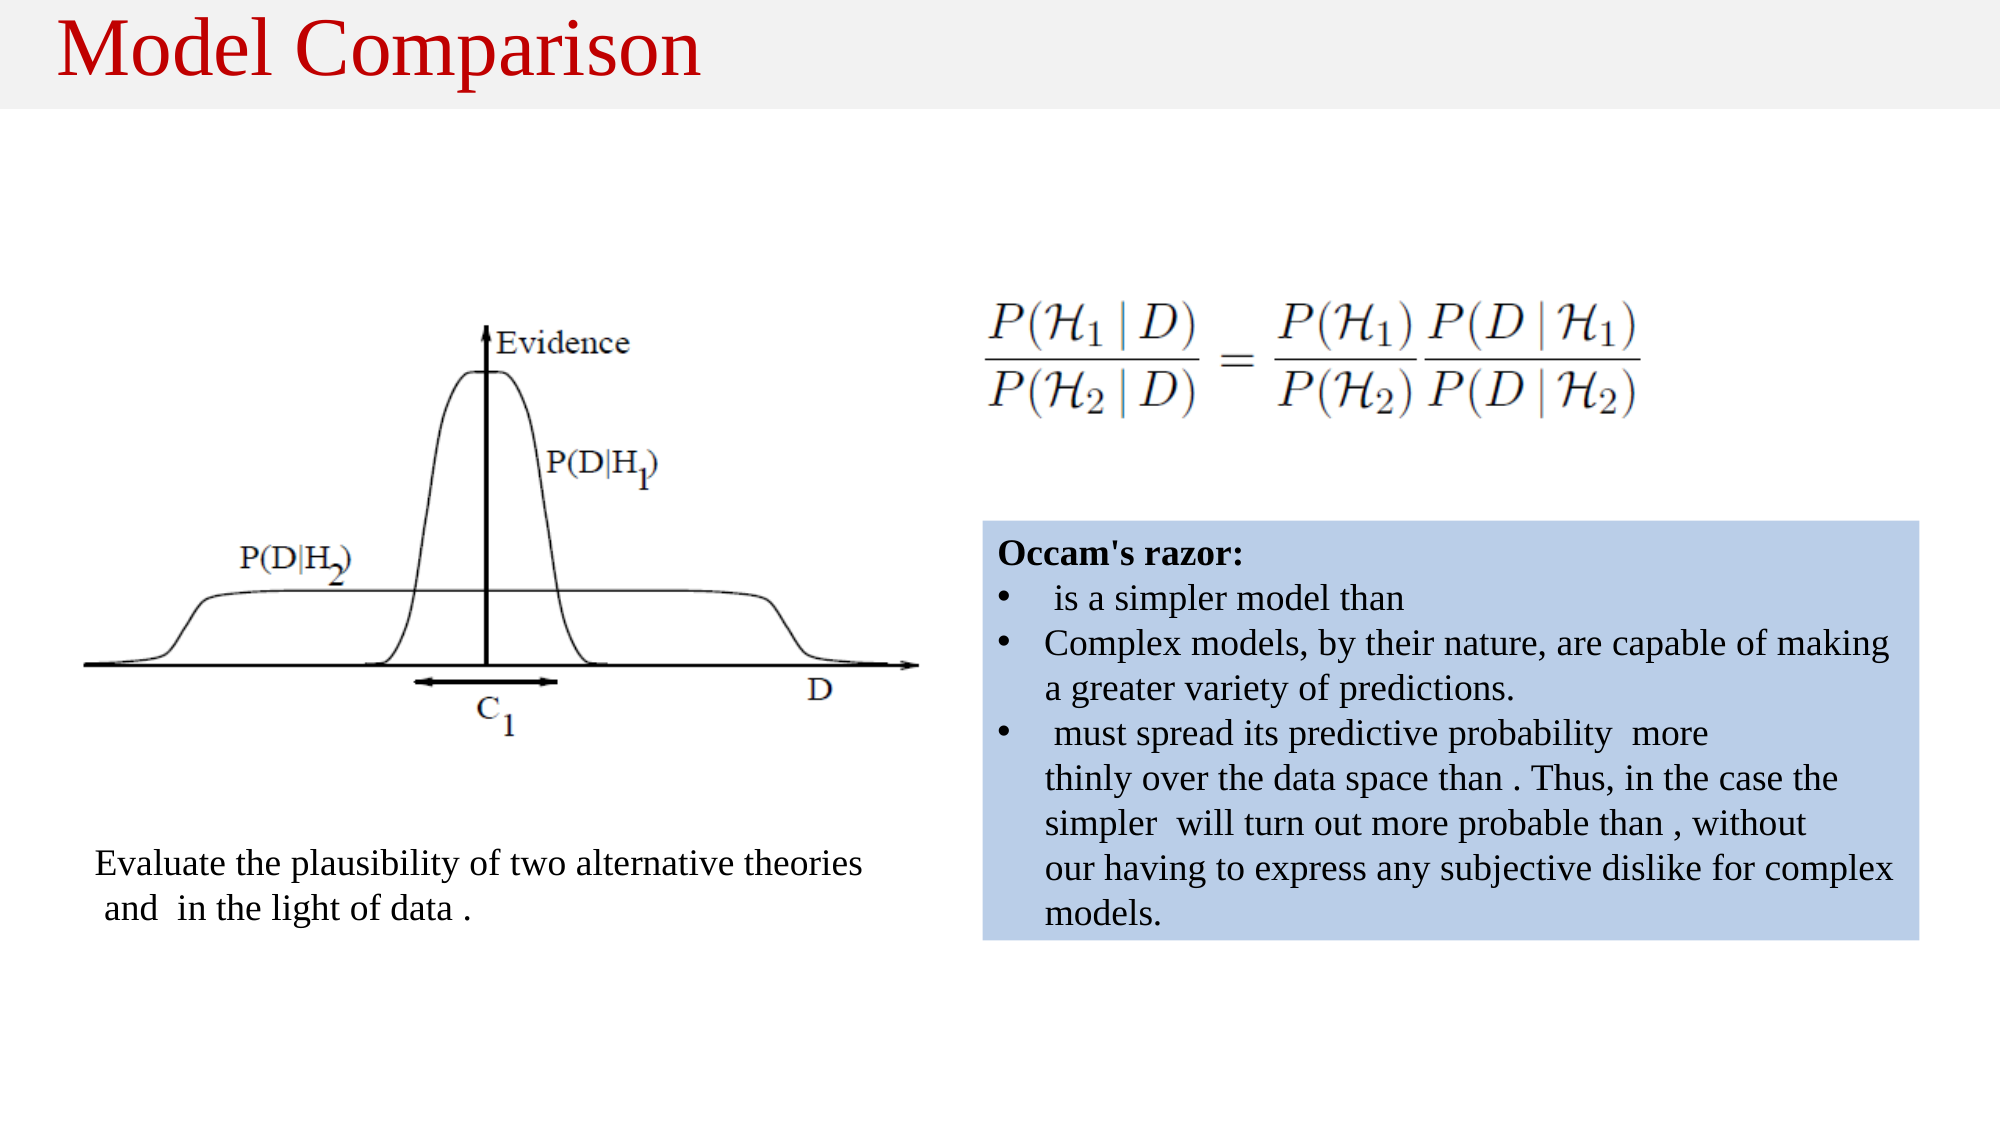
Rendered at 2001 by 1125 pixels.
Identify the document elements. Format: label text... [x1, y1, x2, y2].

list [76, 302, 927, 741]
title Model Comparison [0, 0, 2000, 109]
picture [979, 285, 1644, 428]
